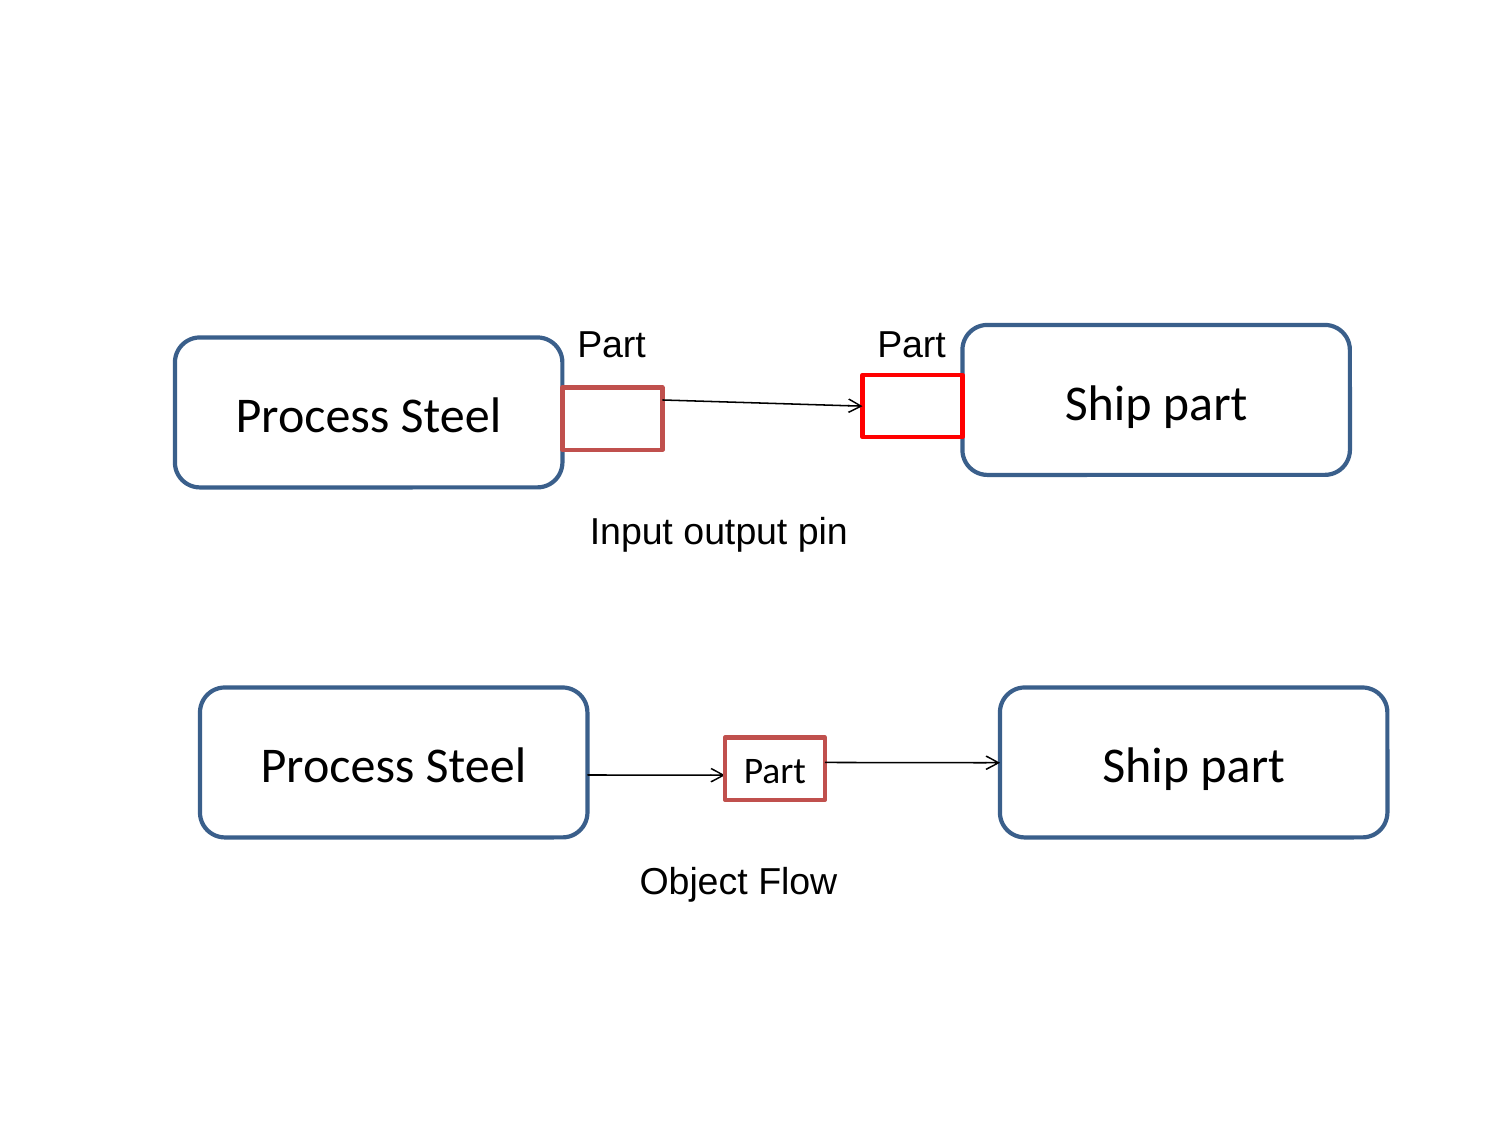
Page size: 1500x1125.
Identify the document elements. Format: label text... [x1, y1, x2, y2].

text_box Process Steel [197, 685, 590, 840]
text_box Ship part [997, 685, 1390, 840]
text_box Object Flow [624, 849, 1013, 910]
text_box Ship part [960, 322, 1353, 478]
text_box Part [723, 735, 827, 802]
text_box Part [562, 312, 663, 373]
text_box Part [862, 312, 963, 373]
text_box [860, 373, 965, 439]
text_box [662, 399, 863, 407]
text_box Process Steel [172, 335, 565, 490]
text_box Input output pin [574, 499, 1175, 560]
text_box [560, 385, 665, 452]
